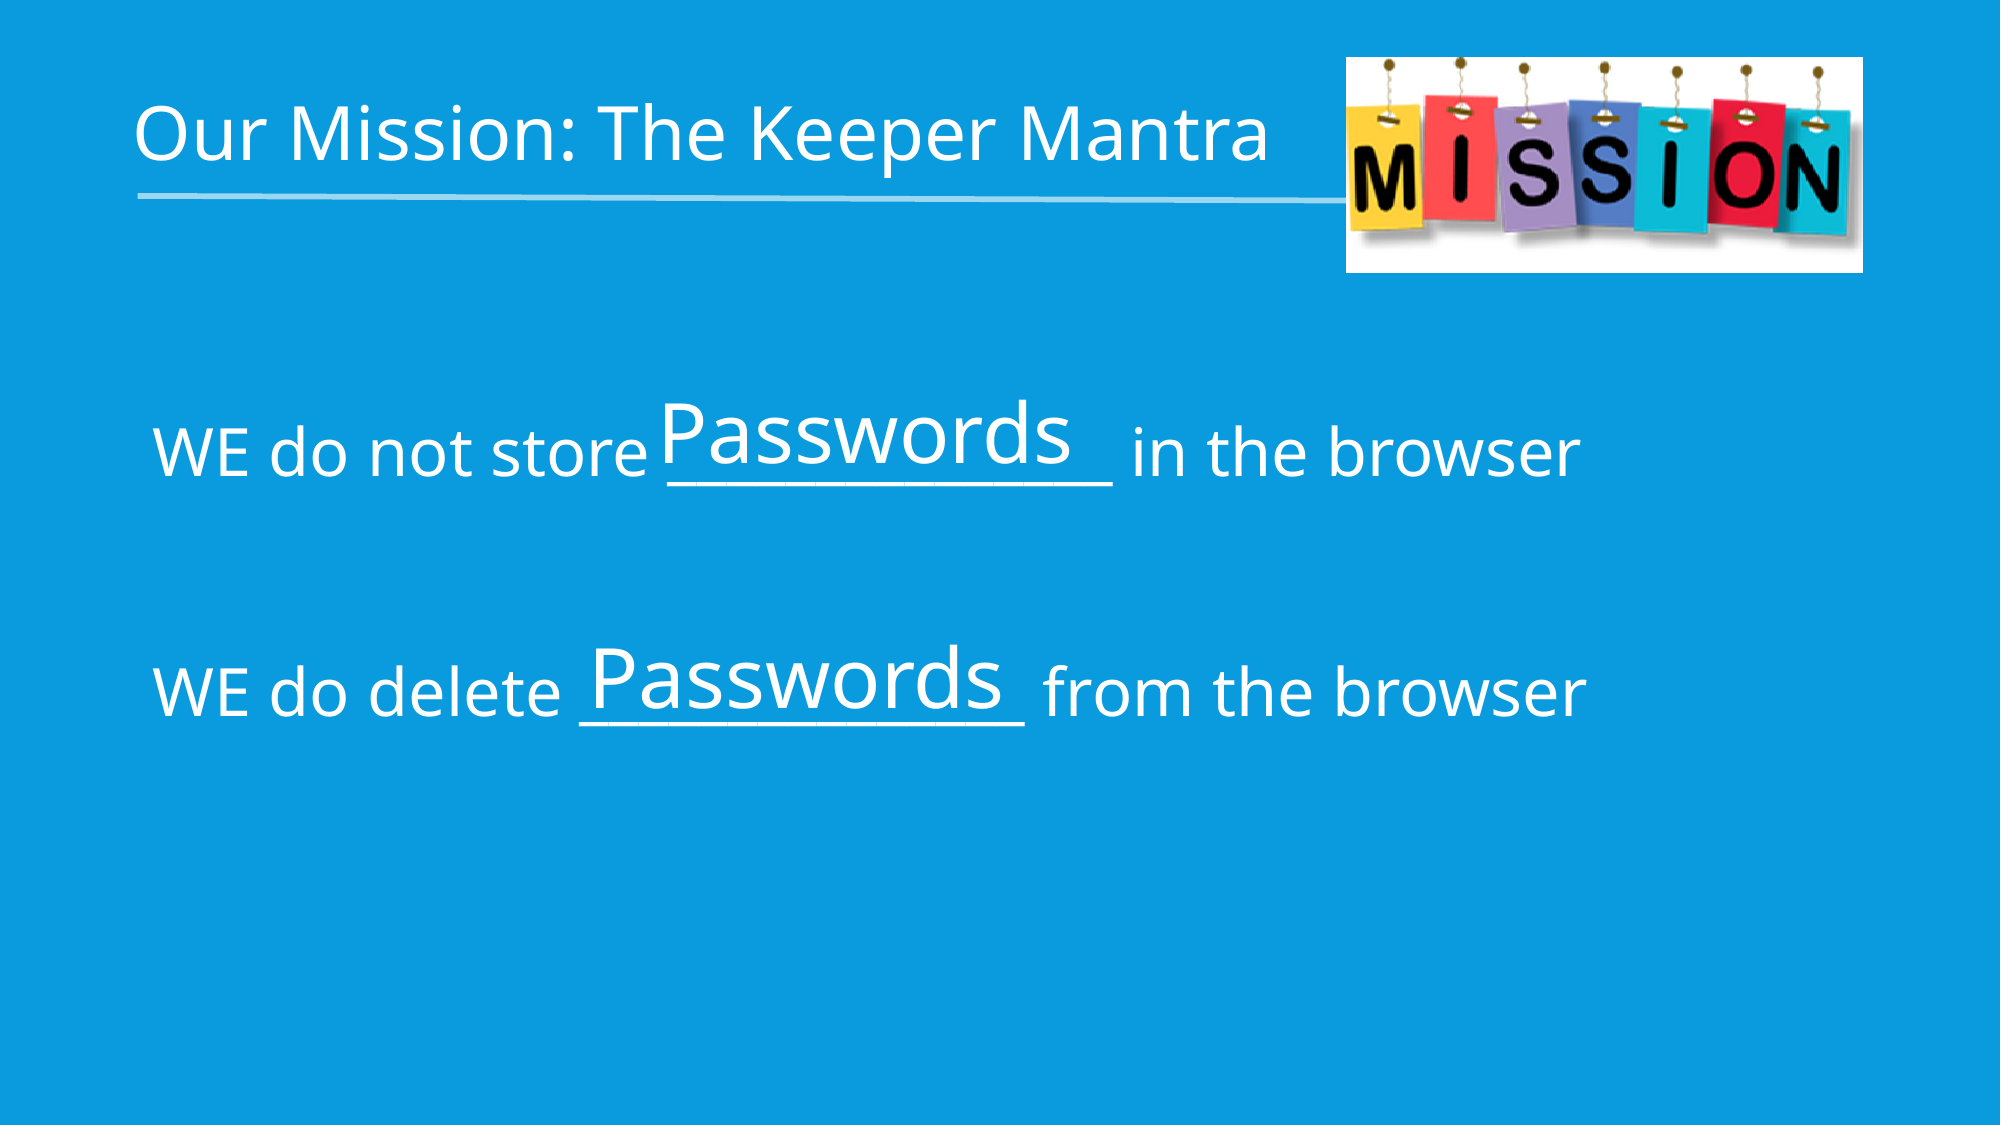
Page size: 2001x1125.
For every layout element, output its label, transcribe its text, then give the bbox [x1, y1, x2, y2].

picture [1346, 58, 1862, 272]
text_box Passwords [642, 372, 1112, 488]
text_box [137, 195, 1341, 201]
text_box Passwords [573, 617, 1043, 733]
text_box Our Mission: The Keeper Mantra [117, 77, 1341, 183]
text_box WE do not store _______________ in the browser WE do delete _______________ from the browser [137, 402, 1808, 898]
